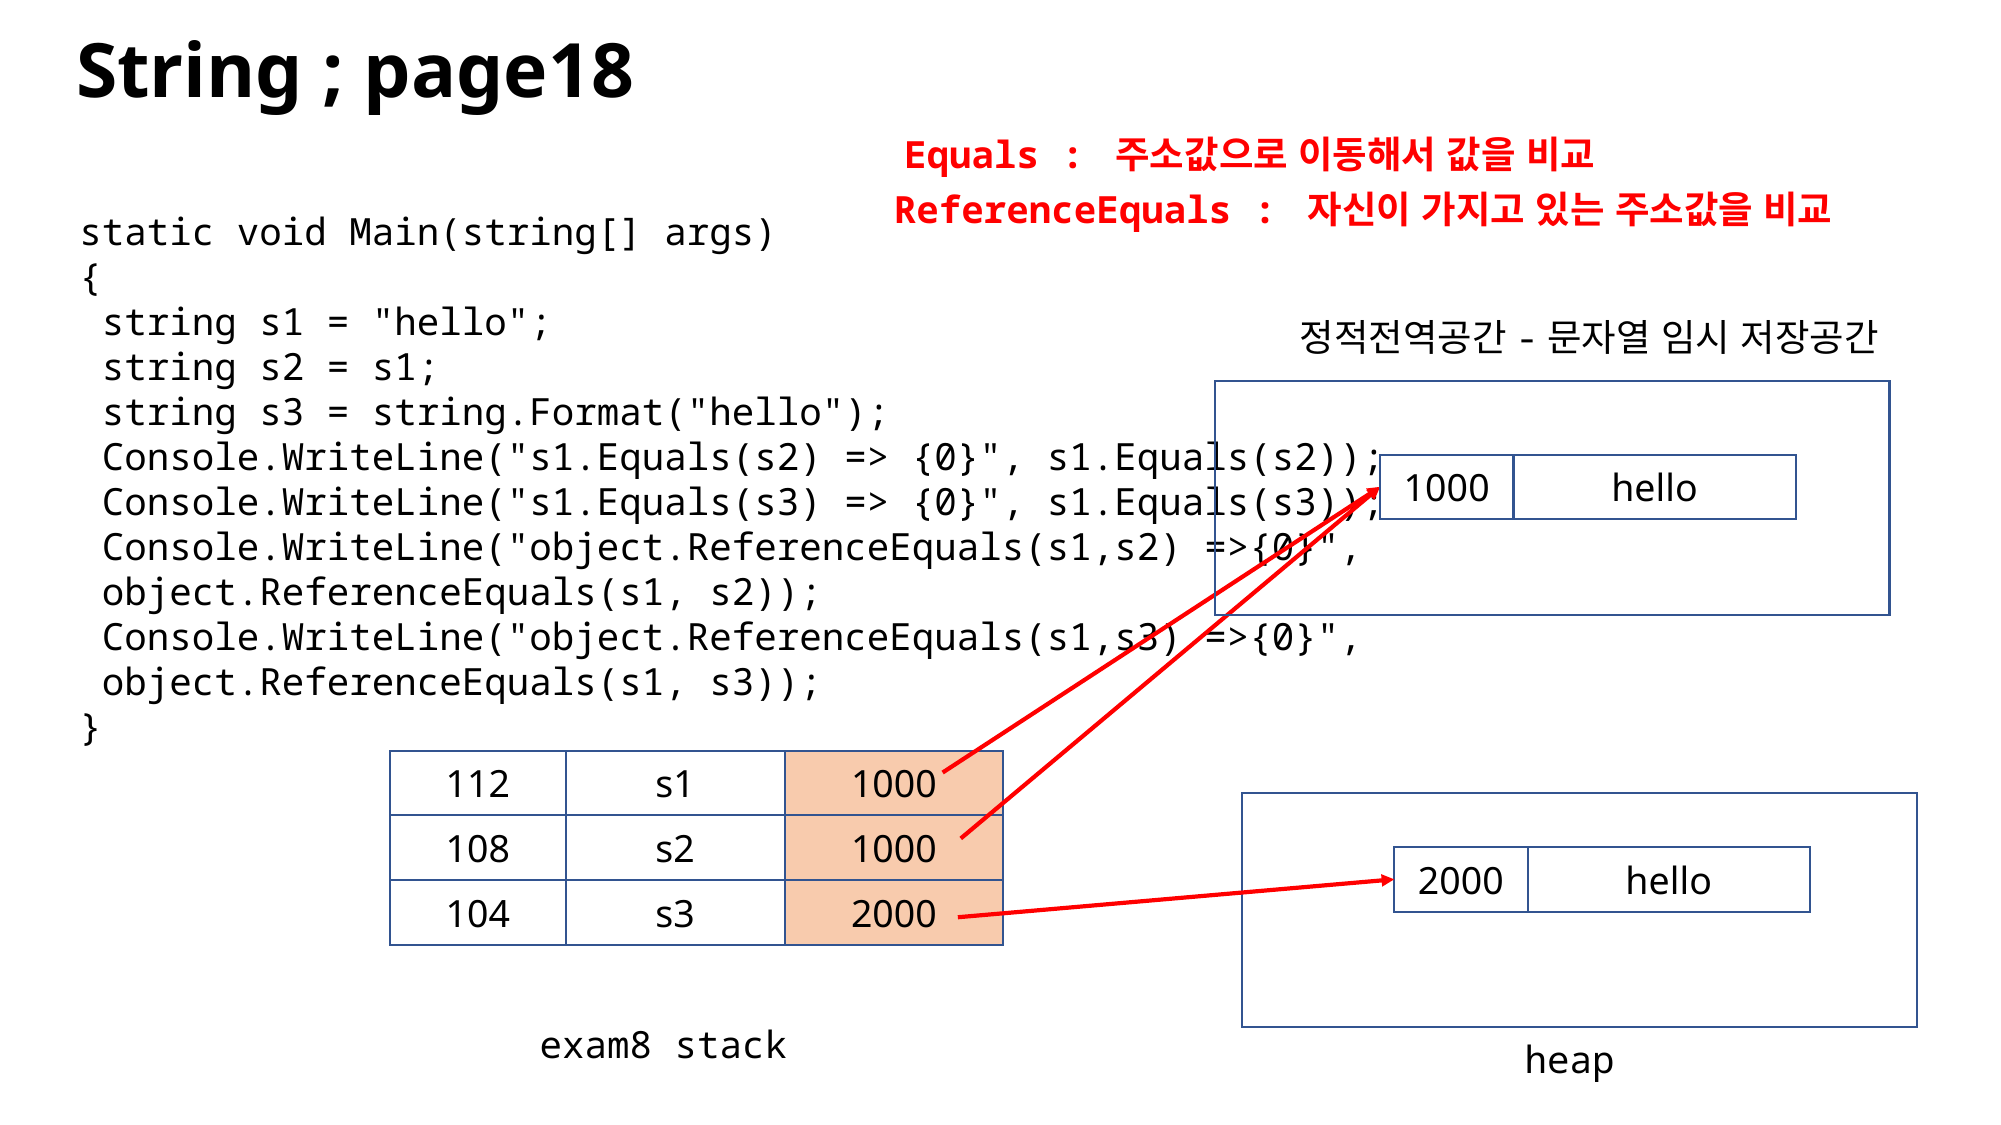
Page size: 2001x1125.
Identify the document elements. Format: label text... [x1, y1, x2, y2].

text_box 1000 [1379, 454, 1515, 520]
text_box [1241, 792, 1918, 1028]
text_box s2 [565, 816, 784, 881]
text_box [942, 486, 1380, 773]
text_box exam8 stack [524, 1013, 802, 1074]
text_box ReferenceEquals : 자신이 가지고 있는 주소값을 비교 [879, 178, 1848, 239]
text_box 2000 [784, 881, 1004, 946]
text_box String ; page18 [61, 15, 650, 120]
text_box 2000 [1393, 846, 1529, 913]
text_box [957, 879, 1395, 918]
text_box 1000 [784, 750, 960, 816]
text_box 1000 [784, 816, 1004, 881]
text_box s1 [565, 750, 784, 816]
text_box 정적전역공간-문자열 임시 저장공간 [1285, 306, 1894, 367]
text_box Equals : 주소값으로 이동해서 값을 비교 [889, 123, 1611, 178]
text_box static void Main(string[] args) { string s1 = "hello"; string s2 = s1; string s3 = string.Format("hello"); Console.WriteLine("s1.Equals(s2) => {0}", s1.Equals(s2)); Console.WriteLine("s1.Equals(s3) => {0}", s1.Equals(s3)); Console.WriteLine("object.ReferenceEquals(s1,s2) =>{0}", object.ReferenceEquals(s1, s2)); Console.WriteLine("object.ReferenceEquals(s1,s3) =>{0}", object.ReferenceEquals(s1, s3)); } [64, 200, 1974, 756]
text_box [960, 773, 1380, 839]
text_box 112 [389, 750, 565, 816]
text_box heap [1509, 1028, 1630, 1088]
text_box hello [1529, 846, 1811, 913]
text_box 104 [389, 881, 565, 946]
text_box 108 [389, 816, 565, 881]
text_box hello [1515, 454, 1797, 520]
text_box s3 [565, 881, 784, 946]
text_box [1214, 380, 1891, 616]
